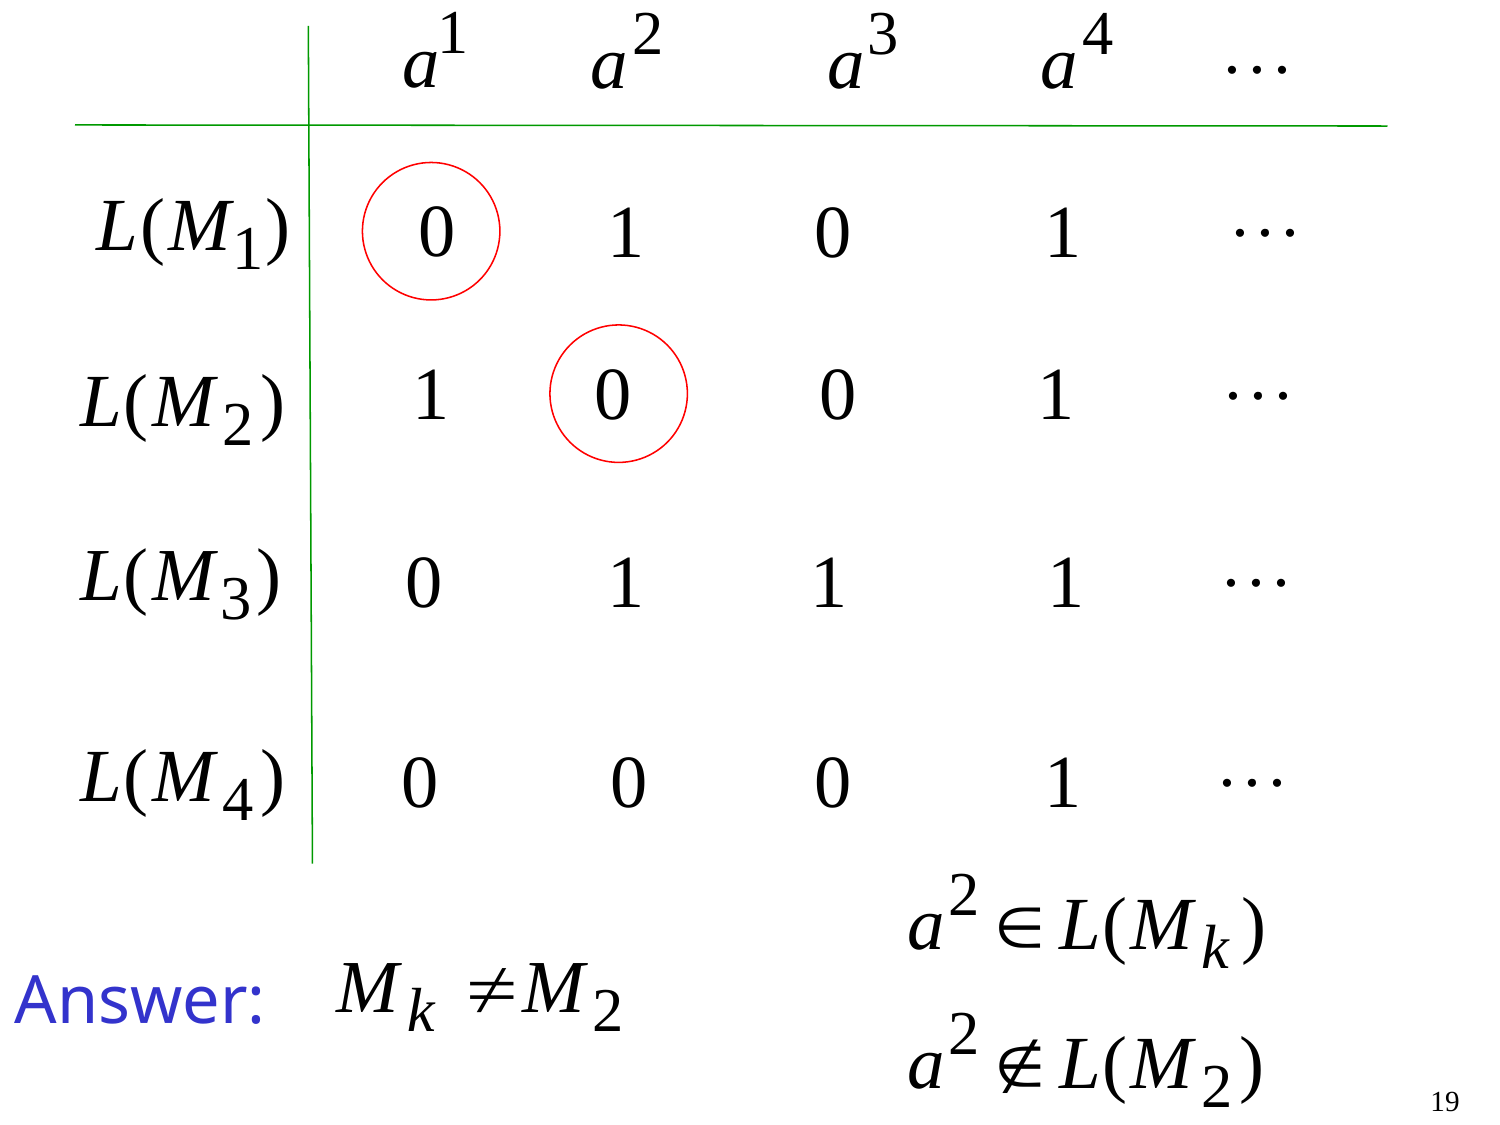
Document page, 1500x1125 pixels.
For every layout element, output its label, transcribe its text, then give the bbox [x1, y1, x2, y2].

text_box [1225, 388, 1295, 408]
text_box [1223, 575, 1293, 595]
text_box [1037, 0, 1115, 95]
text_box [1052, 550, 1081, 612]
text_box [812, 750, 855, 814]
slide_number 19 [1162, 1074, 1476, 1125]
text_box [1220, 775, 1290, 795]
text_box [399, 750, 442, 814]
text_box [74, 738, 288, 825]
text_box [824, 0, 901, 95]
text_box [903, 862, 1269, 1113]
text_box [362, 162, 500, 300]
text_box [587, 0, 665, 95]
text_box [1049, 200, 1077, 262]
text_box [612, 550, 640, 612]
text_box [399, 0, 467, 94]
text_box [592, 363, 635, 427]
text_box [1042, 363, 1070, 425]
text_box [1049, 750, 1077, 812]
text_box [612, 200, 640, 262]
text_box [1232, 225, 1303, 245]
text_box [416, 199, 459, 263]
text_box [331, 949, 627, 1038]
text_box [608, 750, 650, 814]
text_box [815, 550, 843, 612]
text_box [74, 538, 284, 626]
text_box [812, 200, 855, 264]
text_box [402, 550, 445, 614]
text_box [817, 363, 860, 427]
text_box Answer: [0, 949, 281, 1045]
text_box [91, 187, 294, 274]
text_box [549, 324, 688, 463]
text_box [1224, 62, 1294, 82]
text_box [417, 363, 445, 425]
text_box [74, 363, 288, 450]
